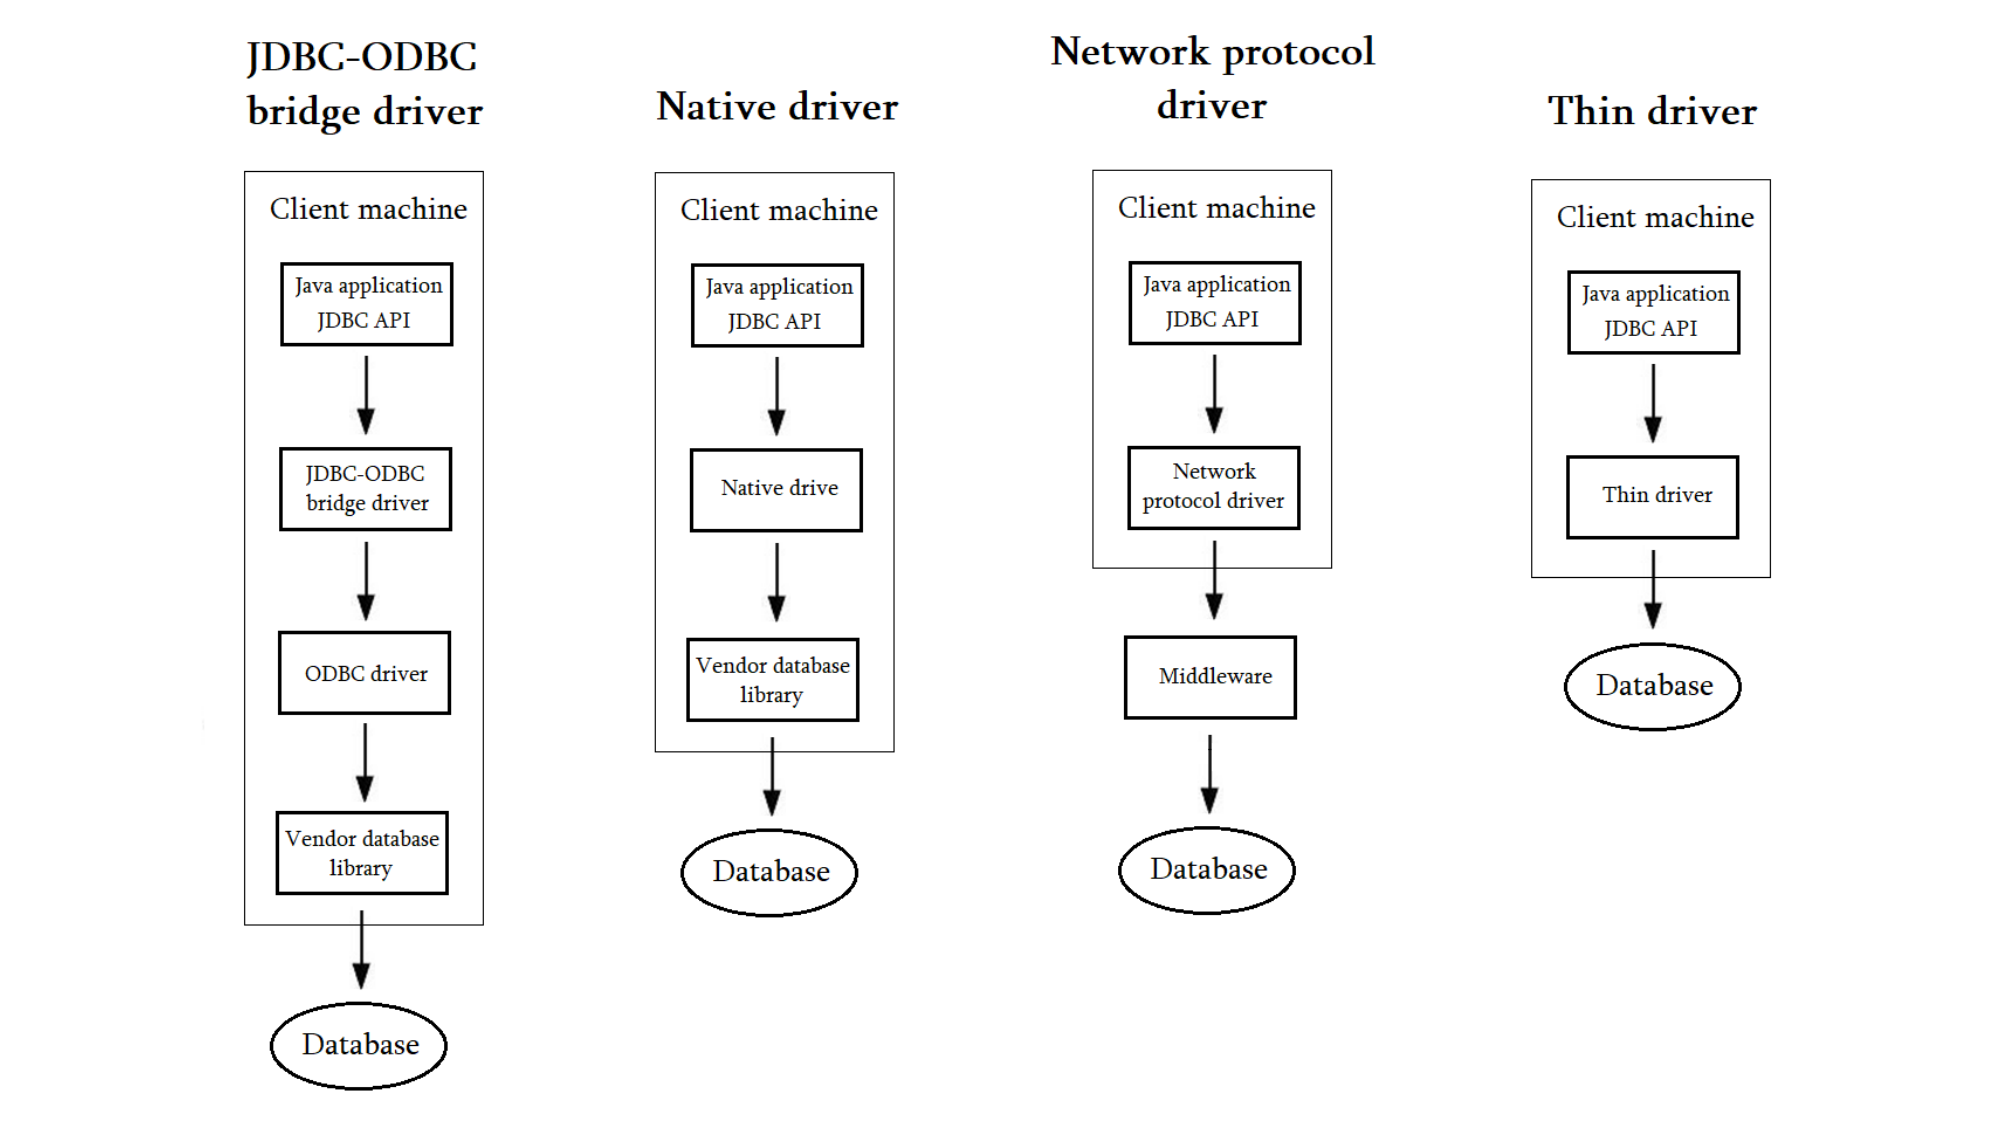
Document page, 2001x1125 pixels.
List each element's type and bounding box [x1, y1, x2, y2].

list [140, 0, 1860, 1125]
